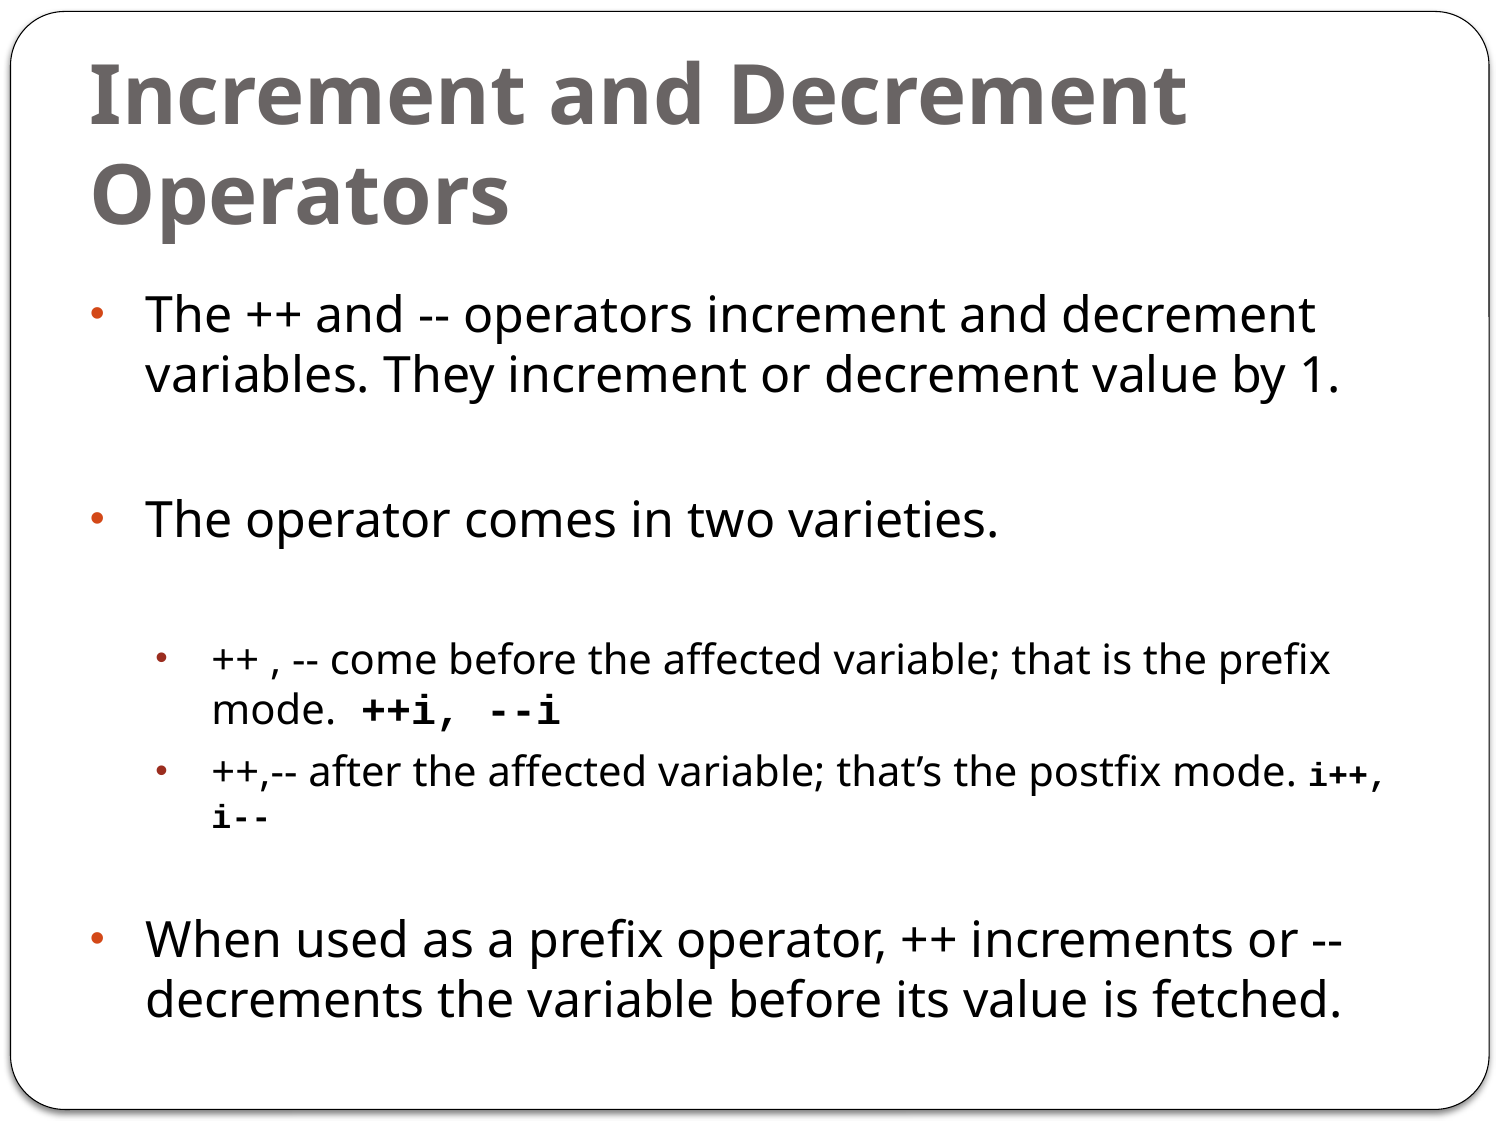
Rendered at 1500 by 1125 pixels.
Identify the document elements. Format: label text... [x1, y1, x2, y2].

list The ++ and -- operators increment and decrement variables. They increment or decrement value by 1. The operator comes in two varieties. ++ , -- come before the affected variable; that is the prefix mode. ++i, --i ++,-- after the affected variable; that’s the postfix mode. i++, i-- When used as a prefix operator, ++ increments or -- decrements the variable before its value is fetched. [75, 275, 1425, 1018]
title Increment and Decrement Operators [75, 21, 1425, 257]
